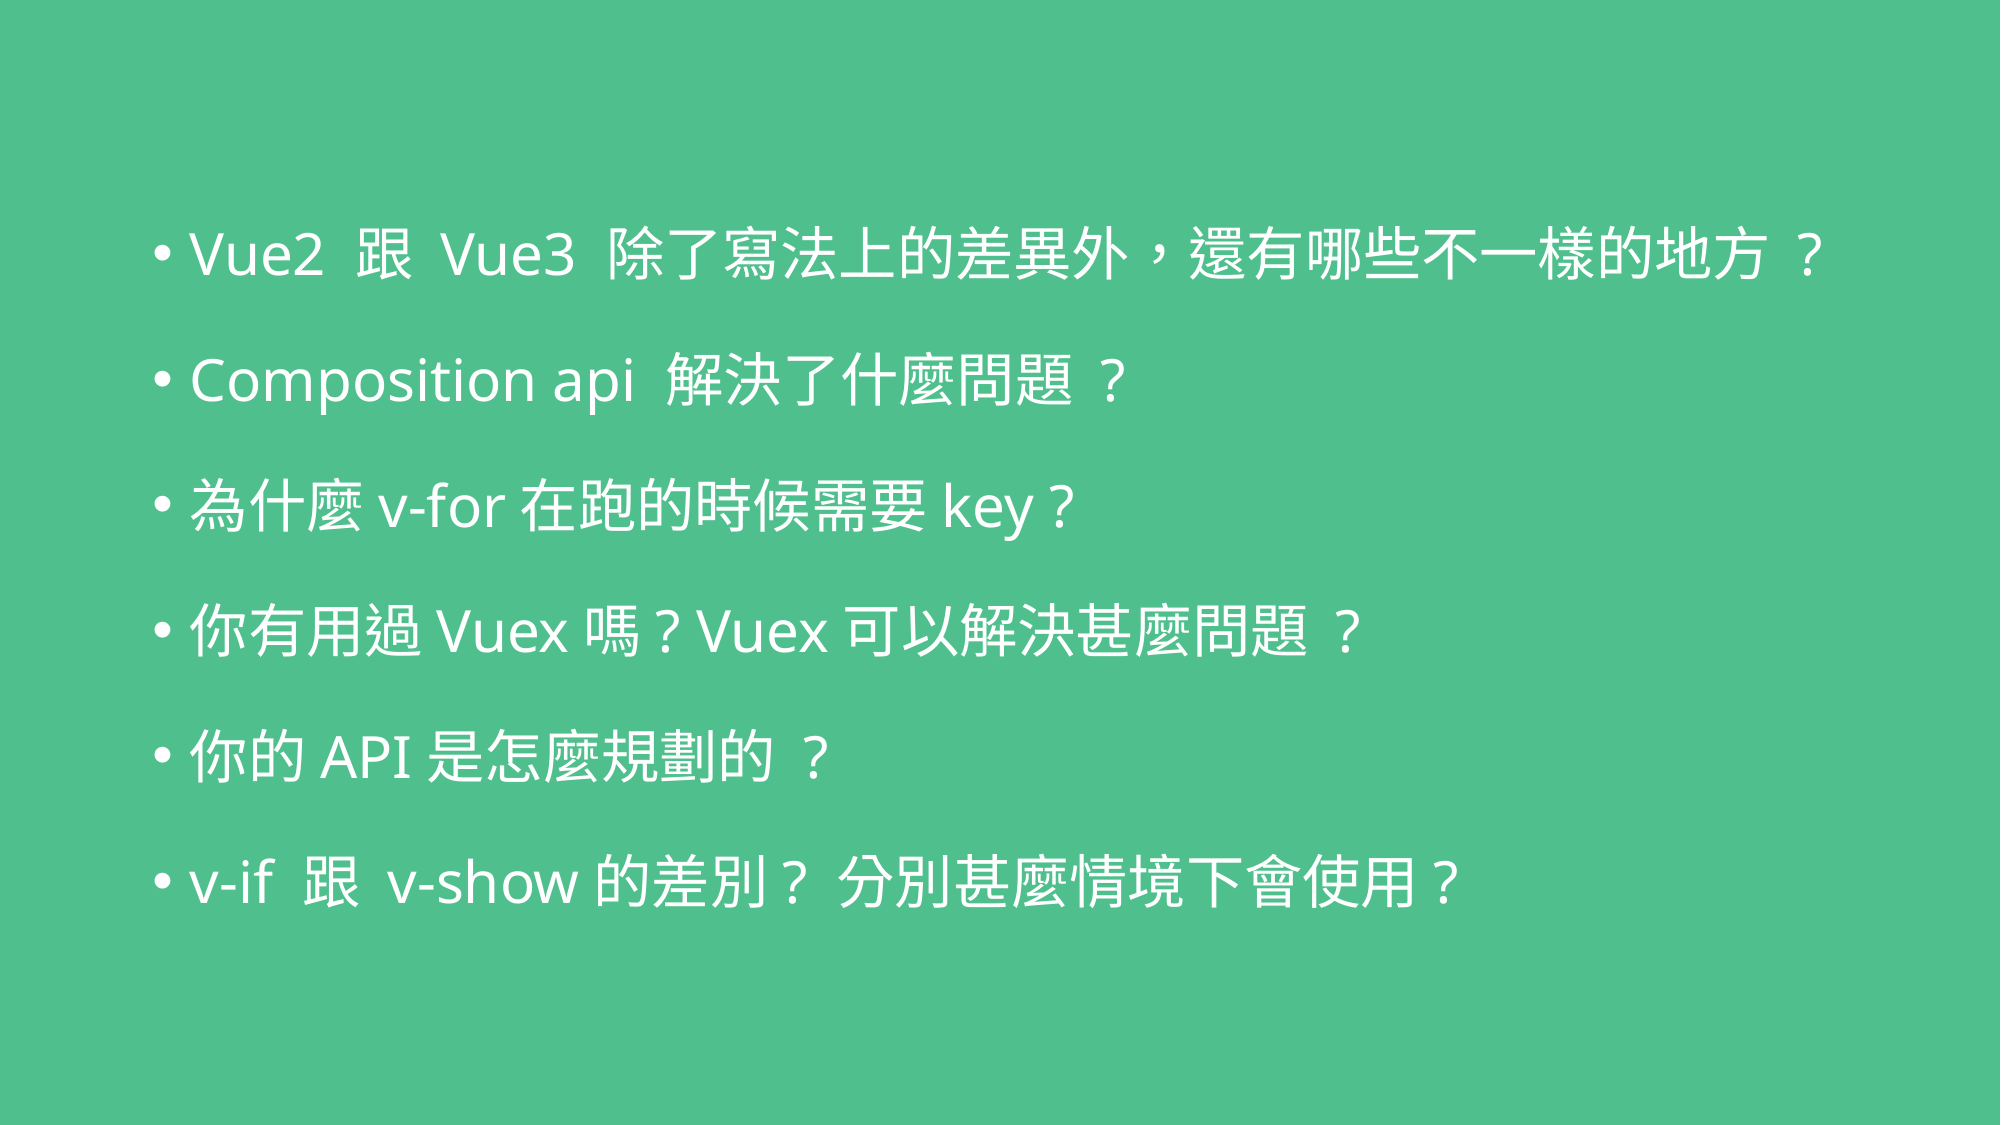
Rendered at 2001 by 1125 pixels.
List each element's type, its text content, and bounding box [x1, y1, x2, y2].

list Vue2 跟 Vue3 除了寫法上的差異外，還有哪些不一樣的地方 ? Composition api 解決了什麼問題 ? 為什麼v-for在跑的時候需要key ? 你有用過Vuex嗎? Vuex可以解決甚麼問題 ? 你的API是怎麼規劃的 ? v-if 跟 v-show的差別? 分別甚麼情境下會使用? [137, 175, 1863, 1000]
